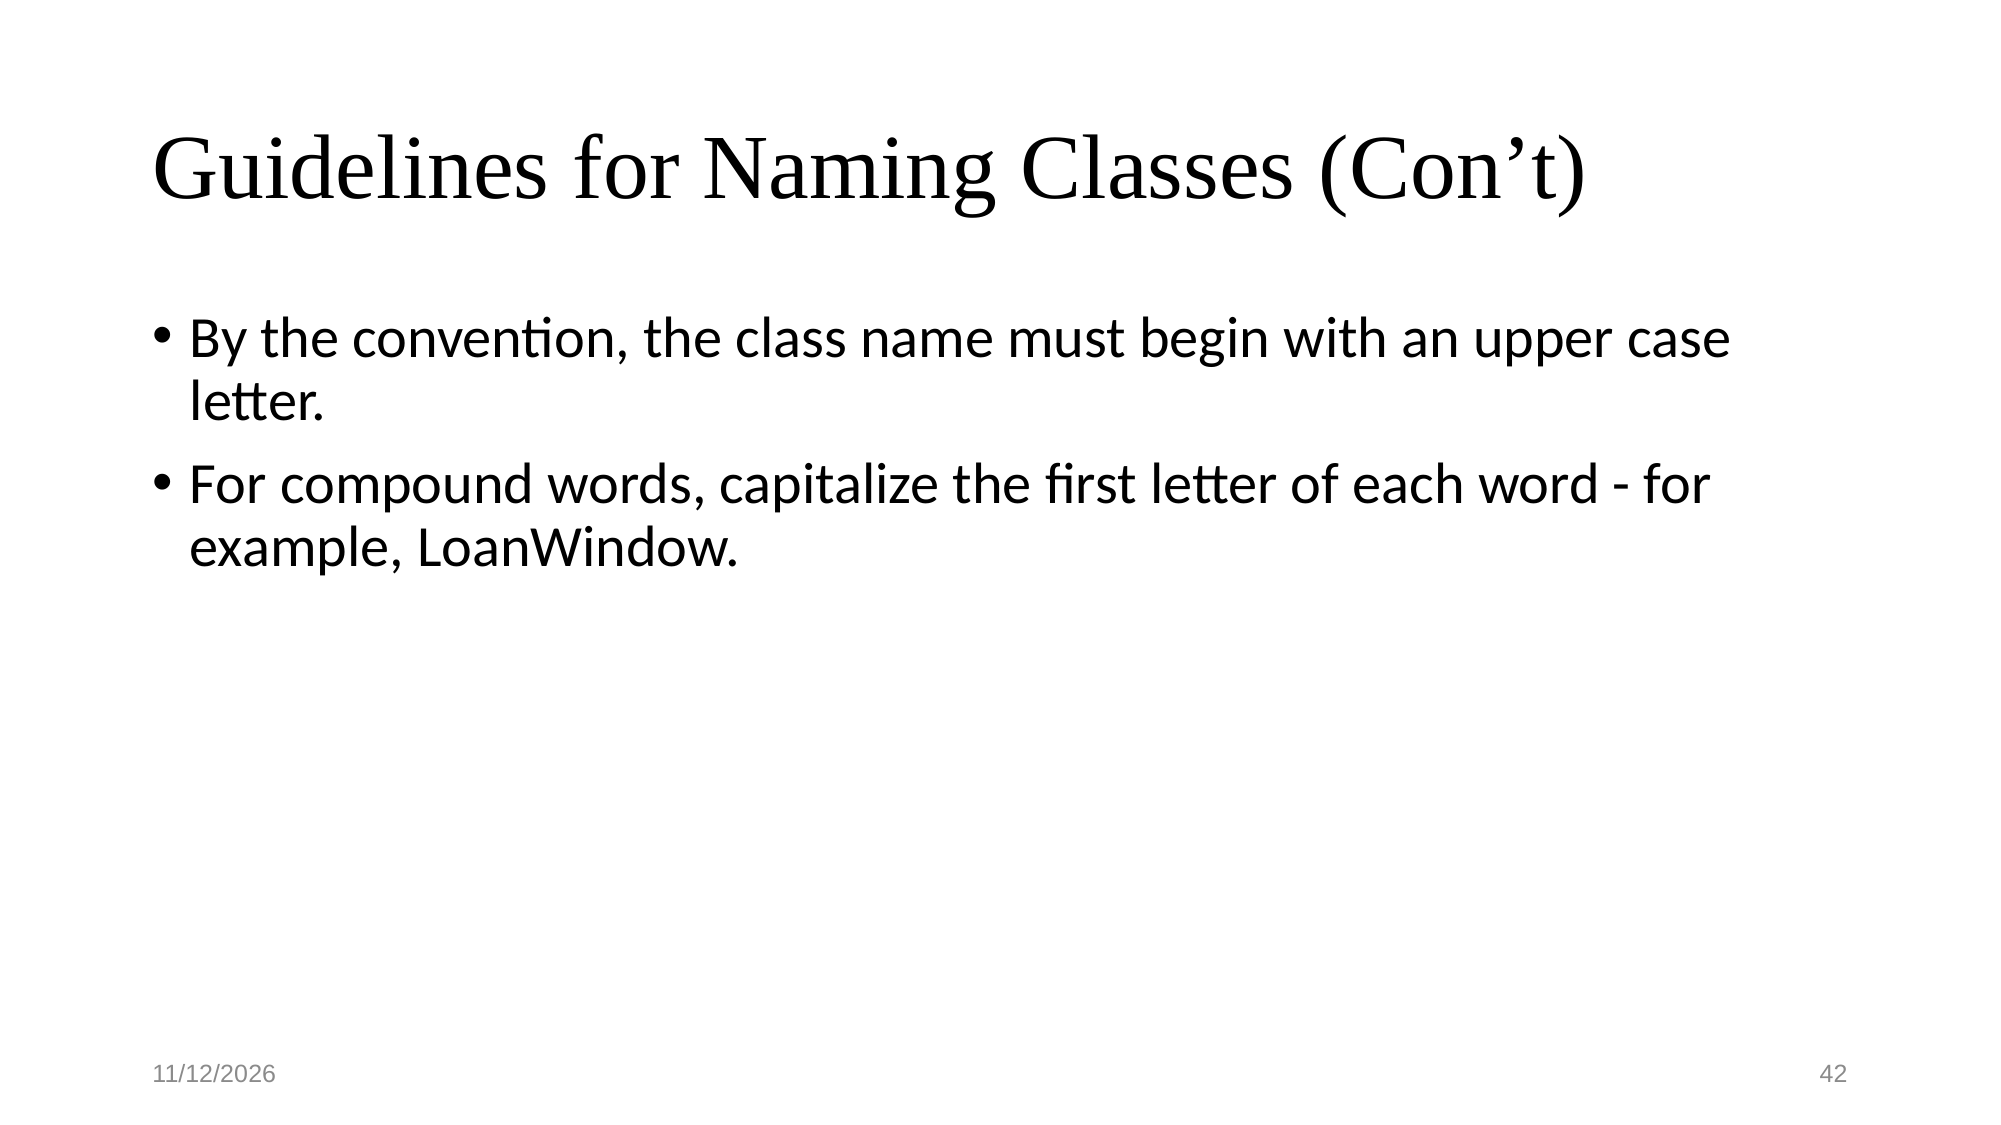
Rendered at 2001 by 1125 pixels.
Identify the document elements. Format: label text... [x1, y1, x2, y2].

slide_number 42 [1412, 1042, 1863, 1103]
list By the convention, the class name must begin with an upper case letter. For compound words, capitalize the first letter of each word - for example, LoanWindow. [137, 299, 1863, 1014]
title Guidelines for Naming Classes (Con’t) [137, 59, 1863, 278]
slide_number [137, 1042, 588, 1103]
